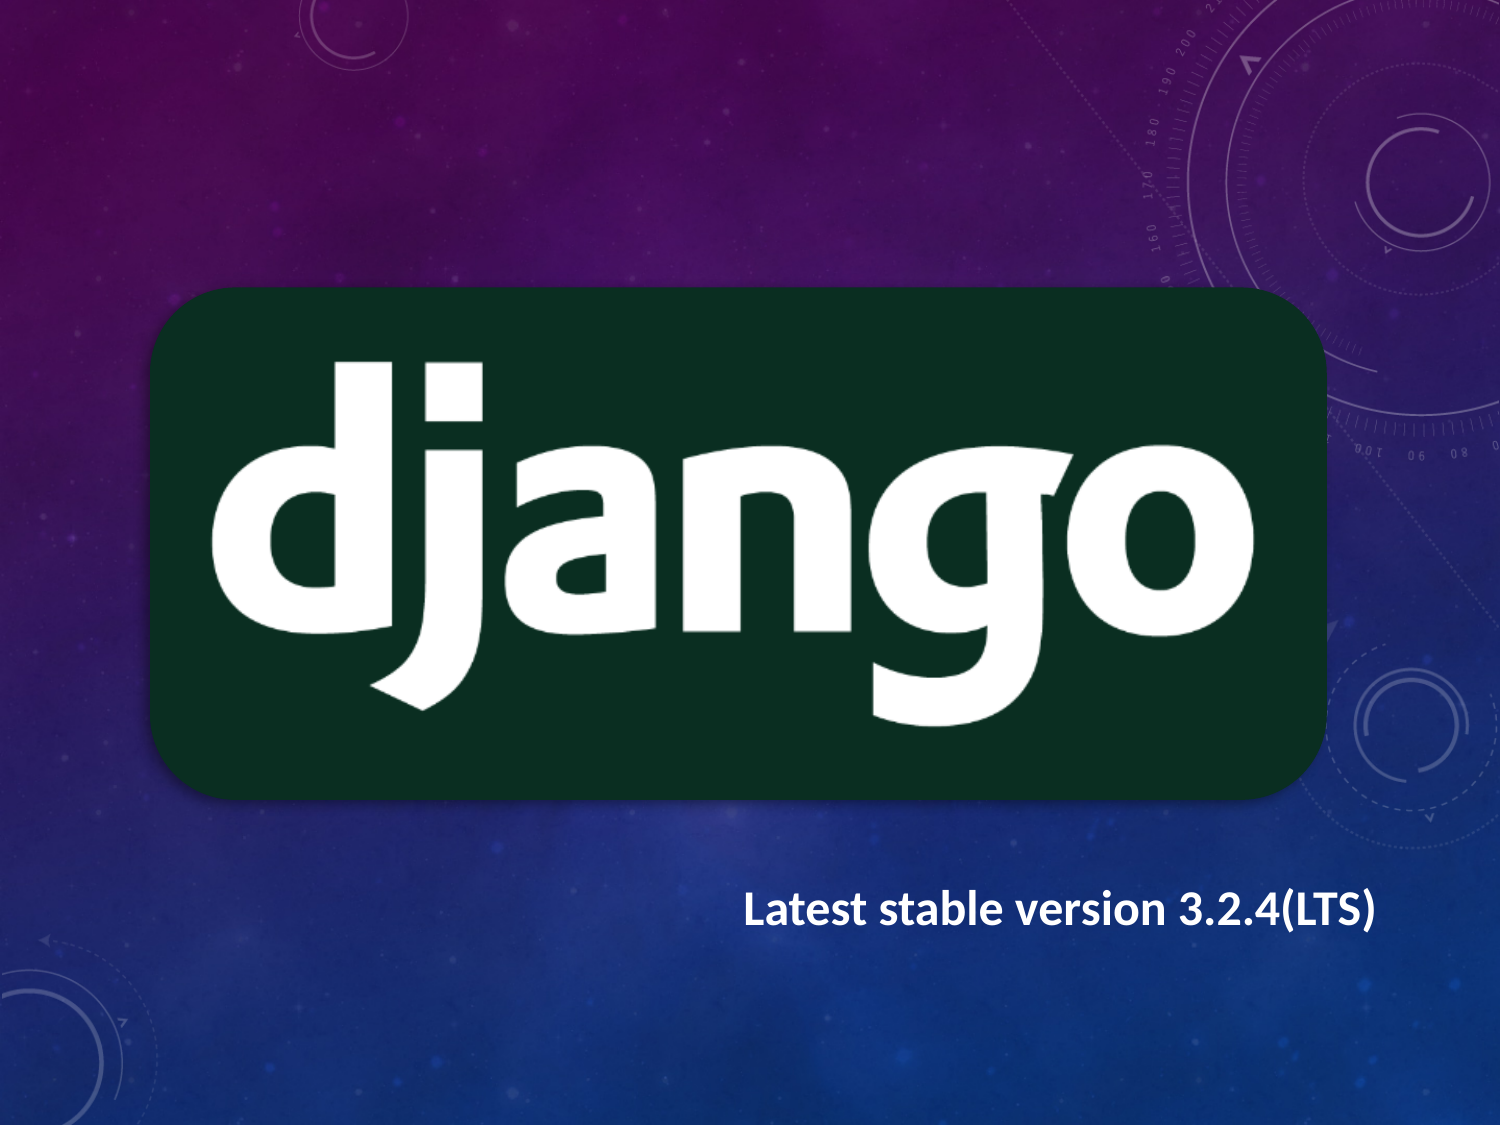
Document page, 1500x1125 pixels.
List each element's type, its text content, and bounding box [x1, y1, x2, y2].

list Latest stable version 3.2.4(LTS) [728, 606, 1500, 1125]
picture [0, 0, 1500, 1125]
